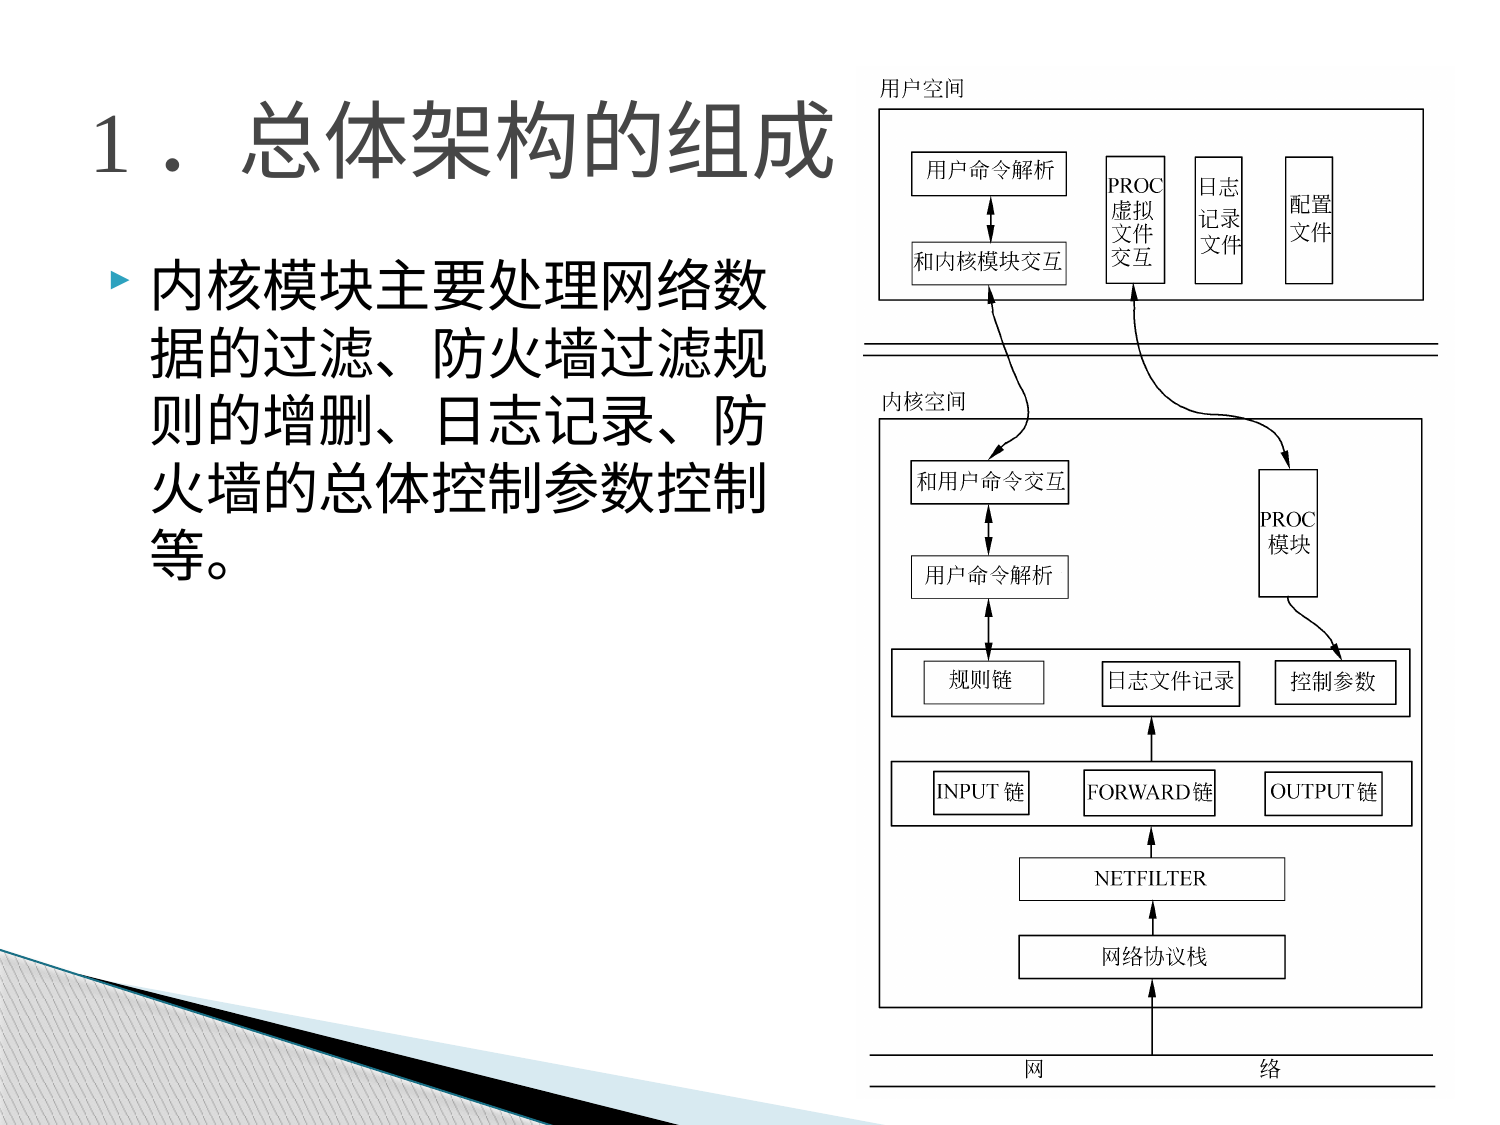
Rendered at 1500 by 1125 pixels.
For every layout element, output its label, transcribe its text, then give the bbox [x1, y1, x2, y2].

title 1．总体架构的组成 [75, 45, 1425, 233]
picture [856, 66, 1455, 1099]
list 内核模块主要处理网络数据的过滤、防火墙过滤规则的增删、日志记录、防火墙的总体控制参数控制等。 [75, 243, 821, 986]
